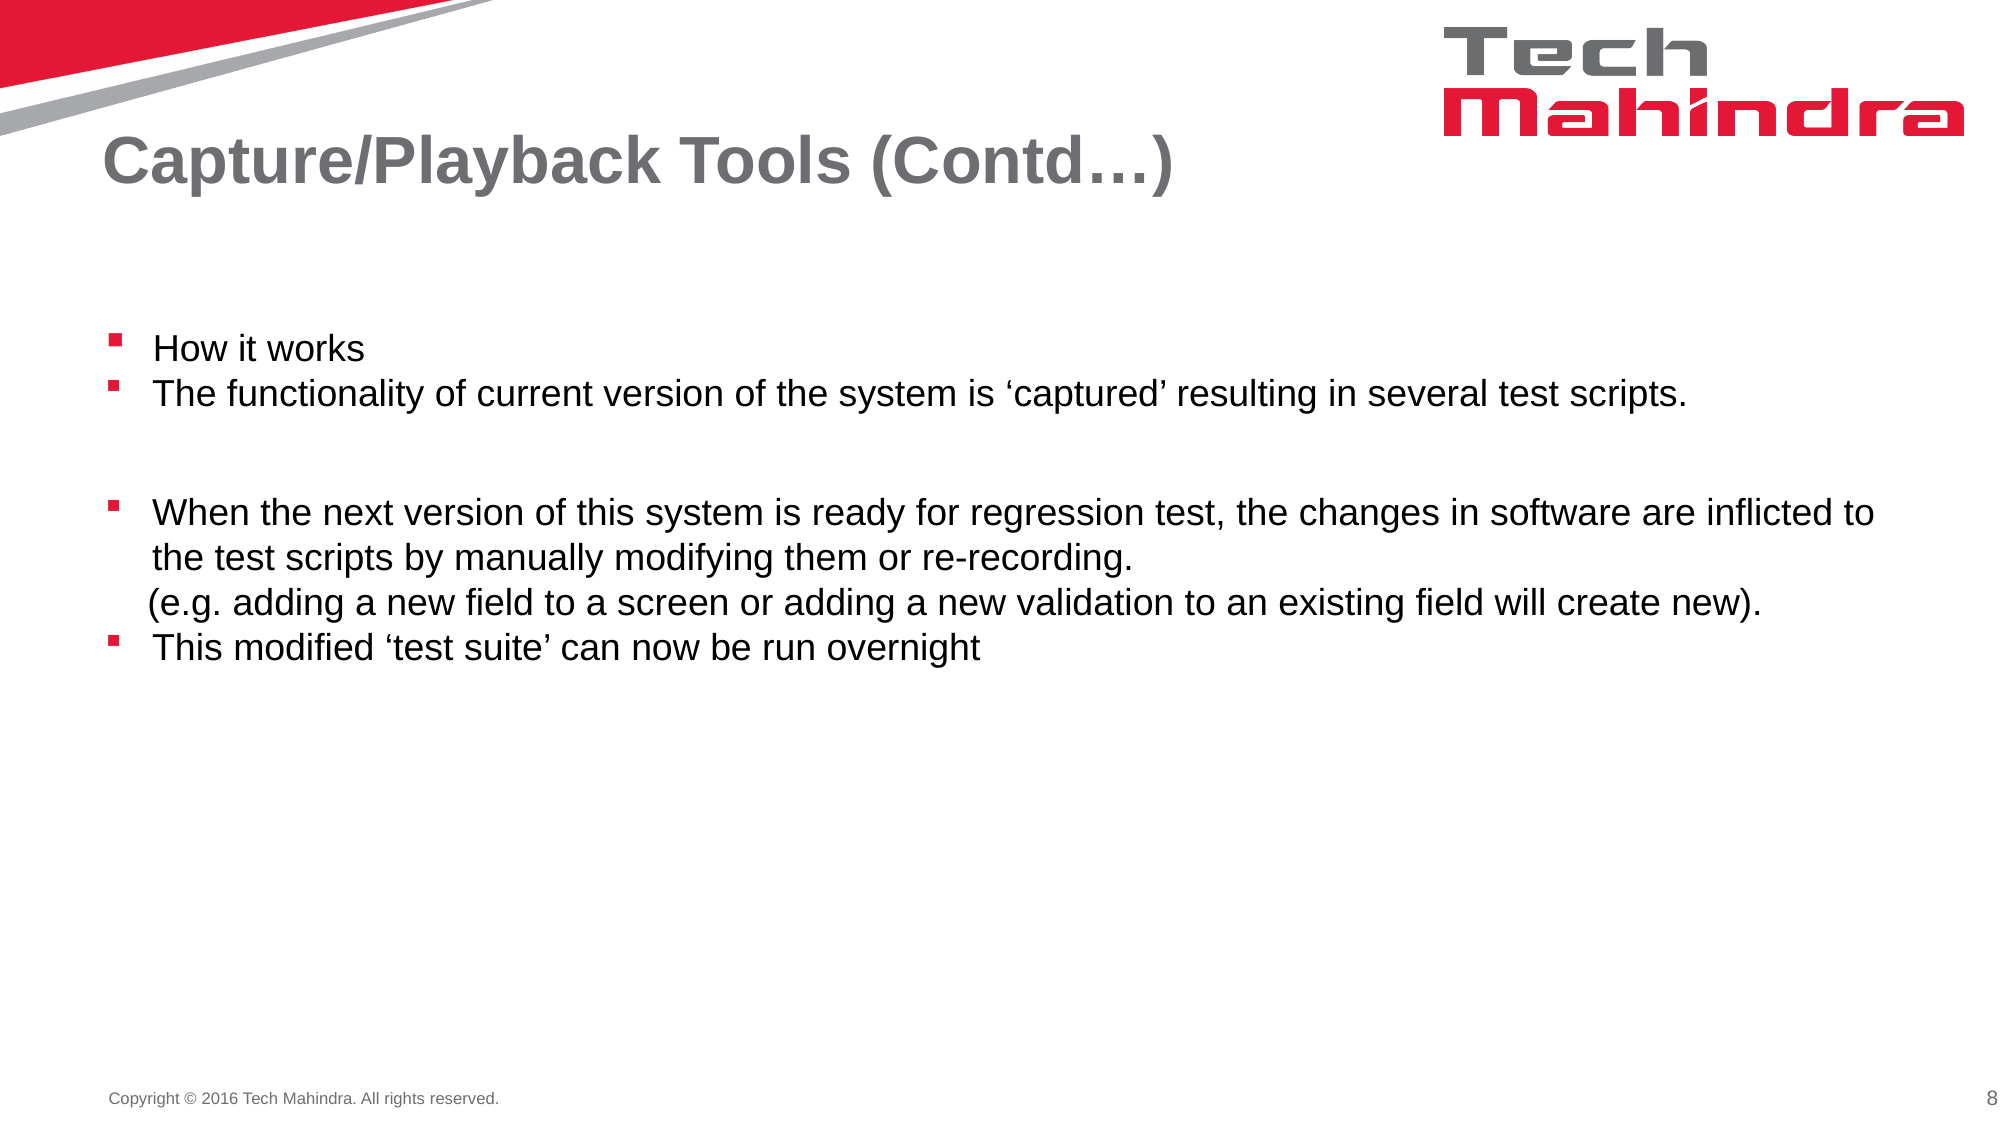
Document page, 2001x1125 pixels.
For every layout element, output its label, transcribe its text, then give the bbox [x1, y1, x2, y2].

list How it works The functionality of current version of the system is ‘captured’ resulting in several test scripts. When the next version of this system is ready for regression test, the changes in software are inflicted to the test scripts by manually modifying them or re-recording. (e.g. adding a new field to a screen or adding a new validation to an existing field will create new). This modified ‘test suite’ can now be run overnight [104, 323, 1902, 688]
picture [1444, 27, 1964, 136]
picture [0, 0, 497, 136]
title Capture/Playback Tools (Contd…) [102, 116, 1899, 198]
